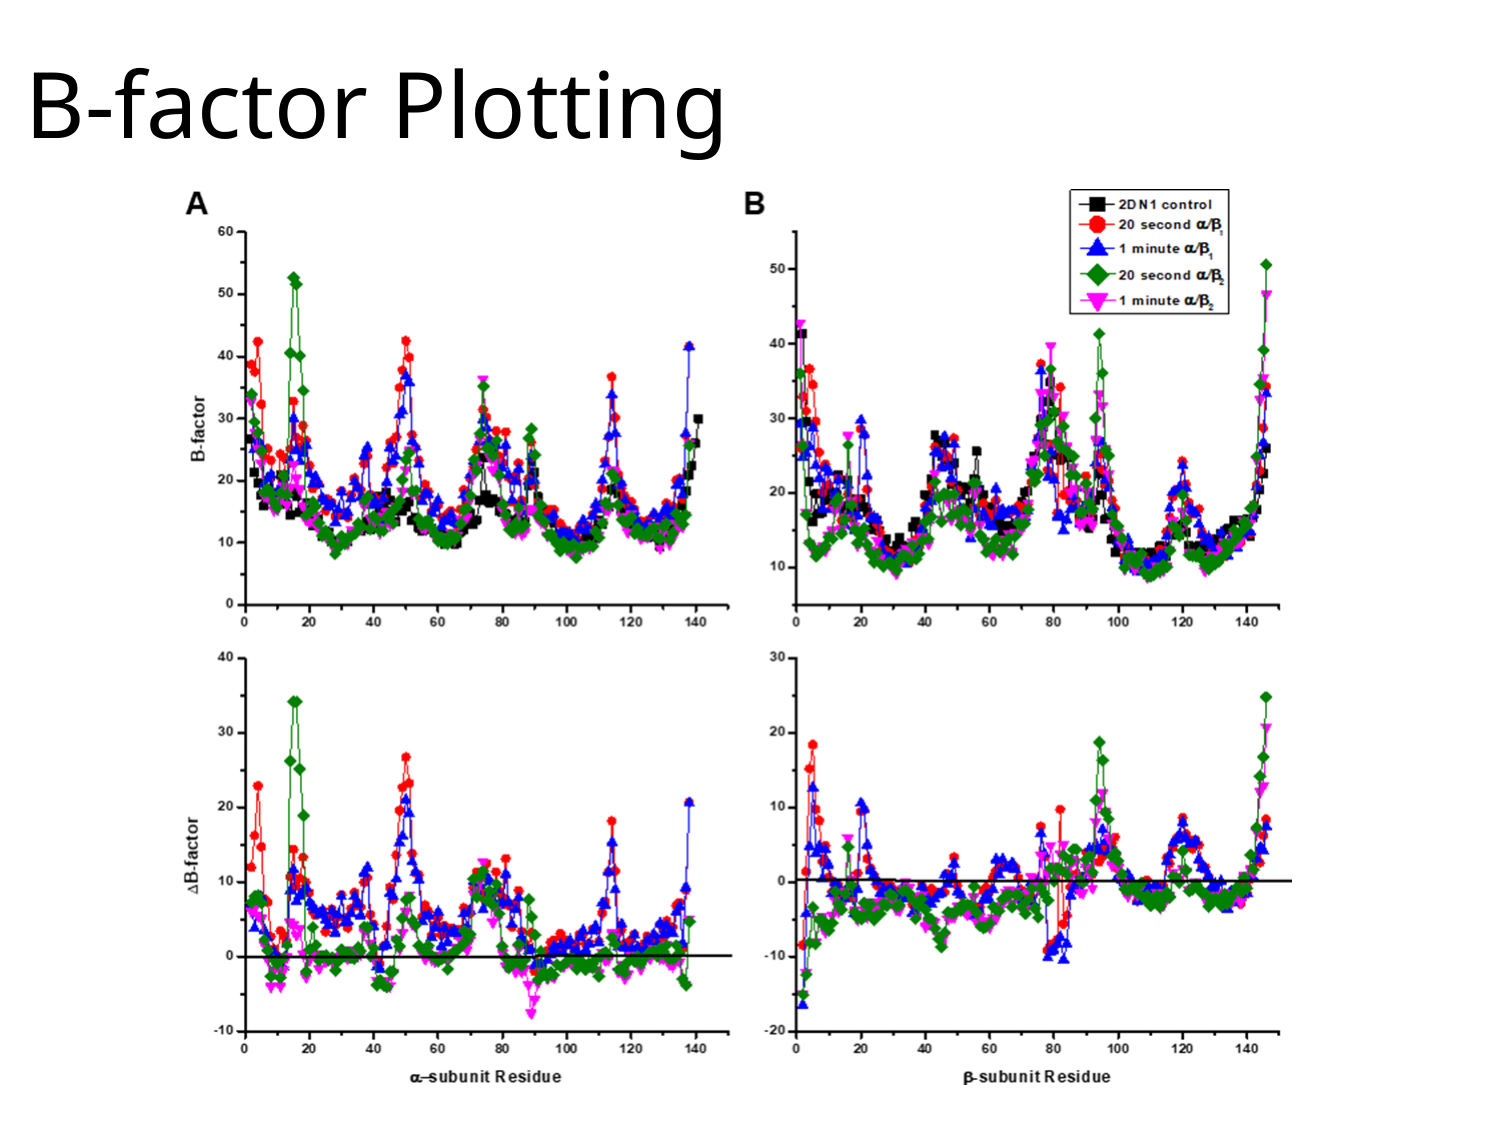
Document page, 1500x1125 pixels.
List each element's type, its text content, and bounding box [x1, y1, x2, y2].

title B-factor Plotting [10, 0, 1305, 218]
picture [183, 189, 1292, 1085]
